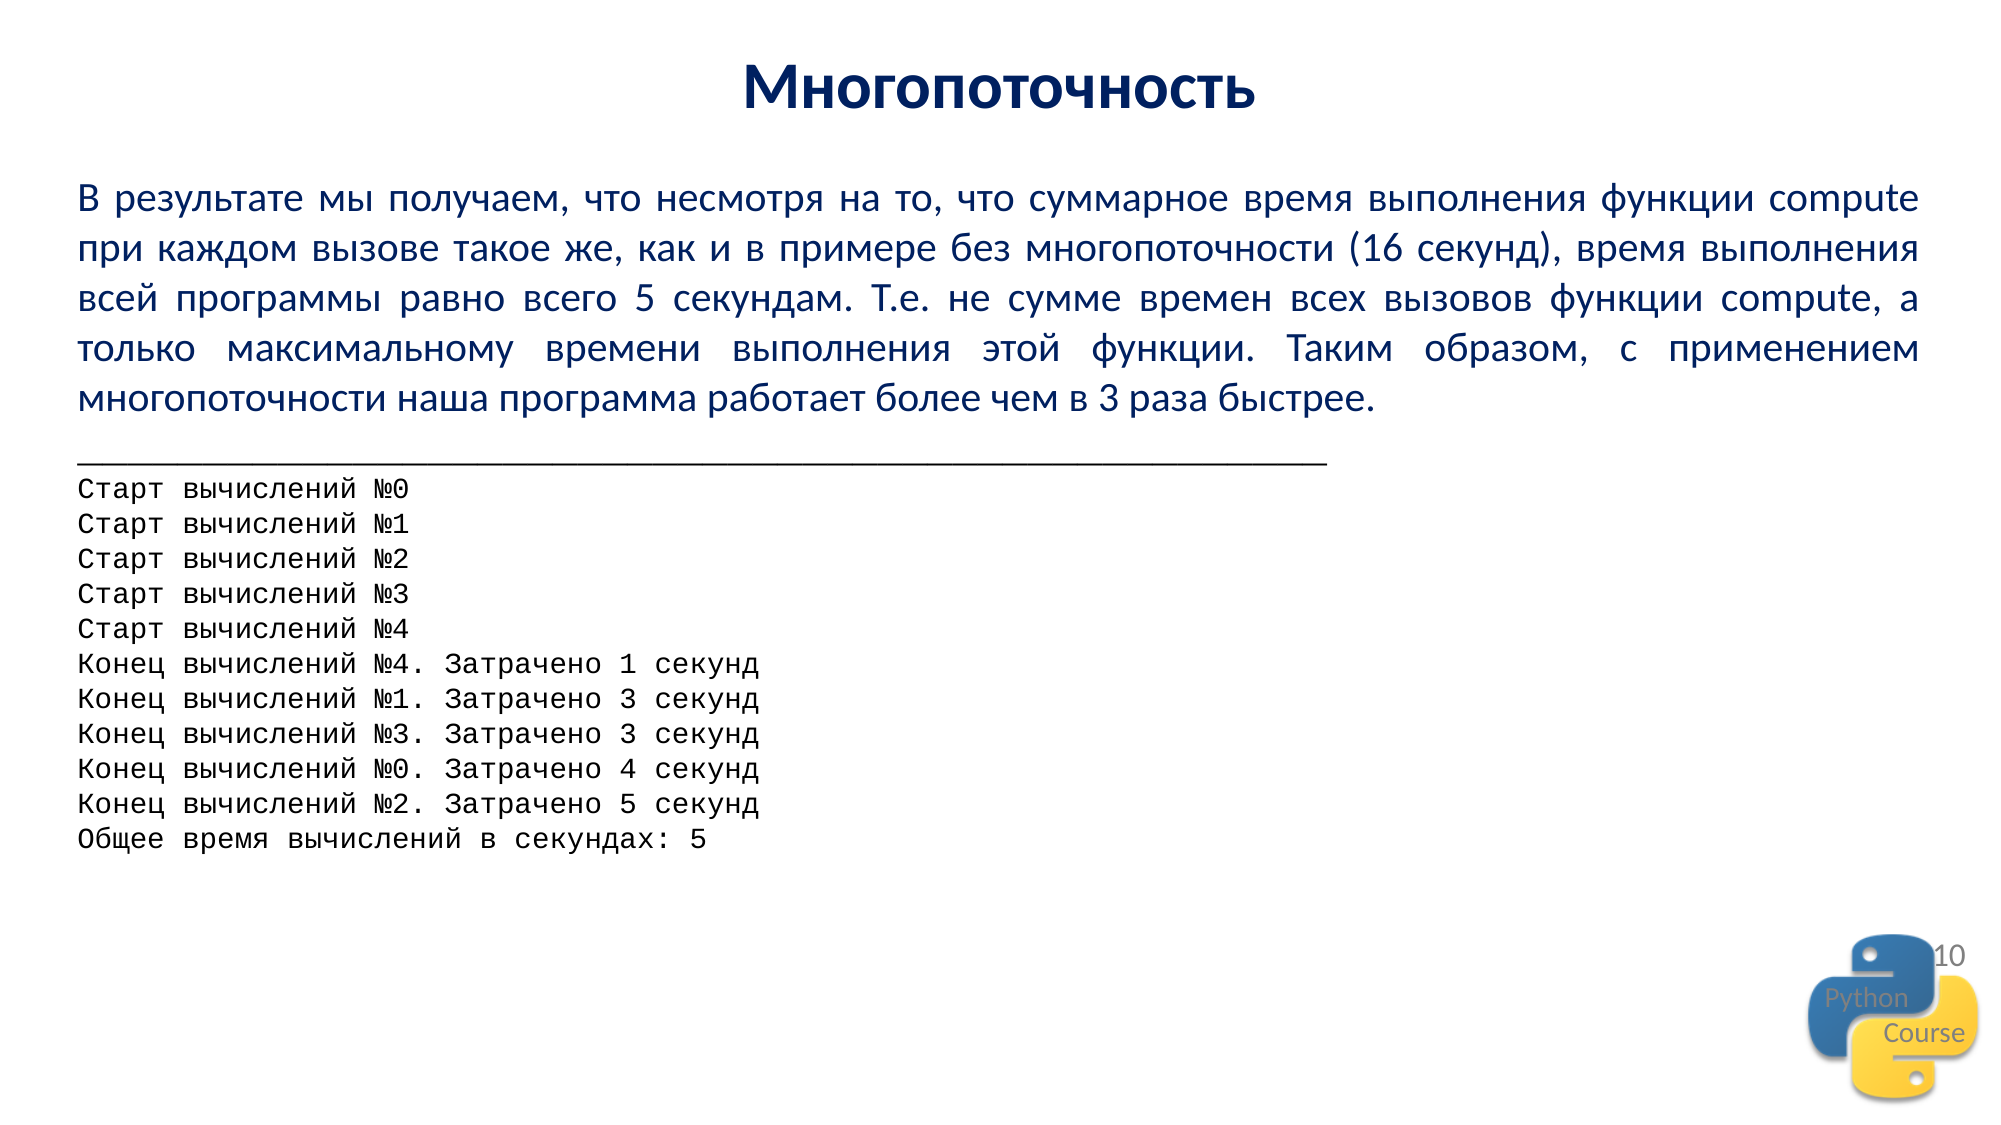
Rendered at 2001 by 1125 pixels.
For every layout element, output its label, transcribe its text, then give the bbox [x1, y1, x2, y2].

text_box В результате мы получаем, что несмотря на то, что суммарное время выполнения функции compute при каждом вызове такое же, как и в примере без многопоточности (16 секунд), время выполнения всей программы равно всего 5 секундам. Т.е. не сумме времен всех вызовов функции compute, а только максимальному времени выполнения этой функции. Таким образом, с применением многопоточности наша программа работает более чем в 3 раза быстрее. __________________________________________________ Старт вычислений №0 Старт вычислений №1 Старт вычислений №2 Старт вычислений №3 Старт вычислений №4 Конец вычислений №4. Затрачено 1 секунд Конец вычислений №1. Затрачено 3 секунд Конец вычислений №3. Затрачено 3 секунд Конец вычислений №0. Затрачено 4 секунд Конец вычислений №2. Затрачено 5 секунд Общее время вычислений в секундах: 5 [62, 162, 1936, 1097]
picture [1936, 948, 1941, 964]
picture [1801, 932, 1985, 1110]
title Многопоточность [0, 34, 2000, 149]
